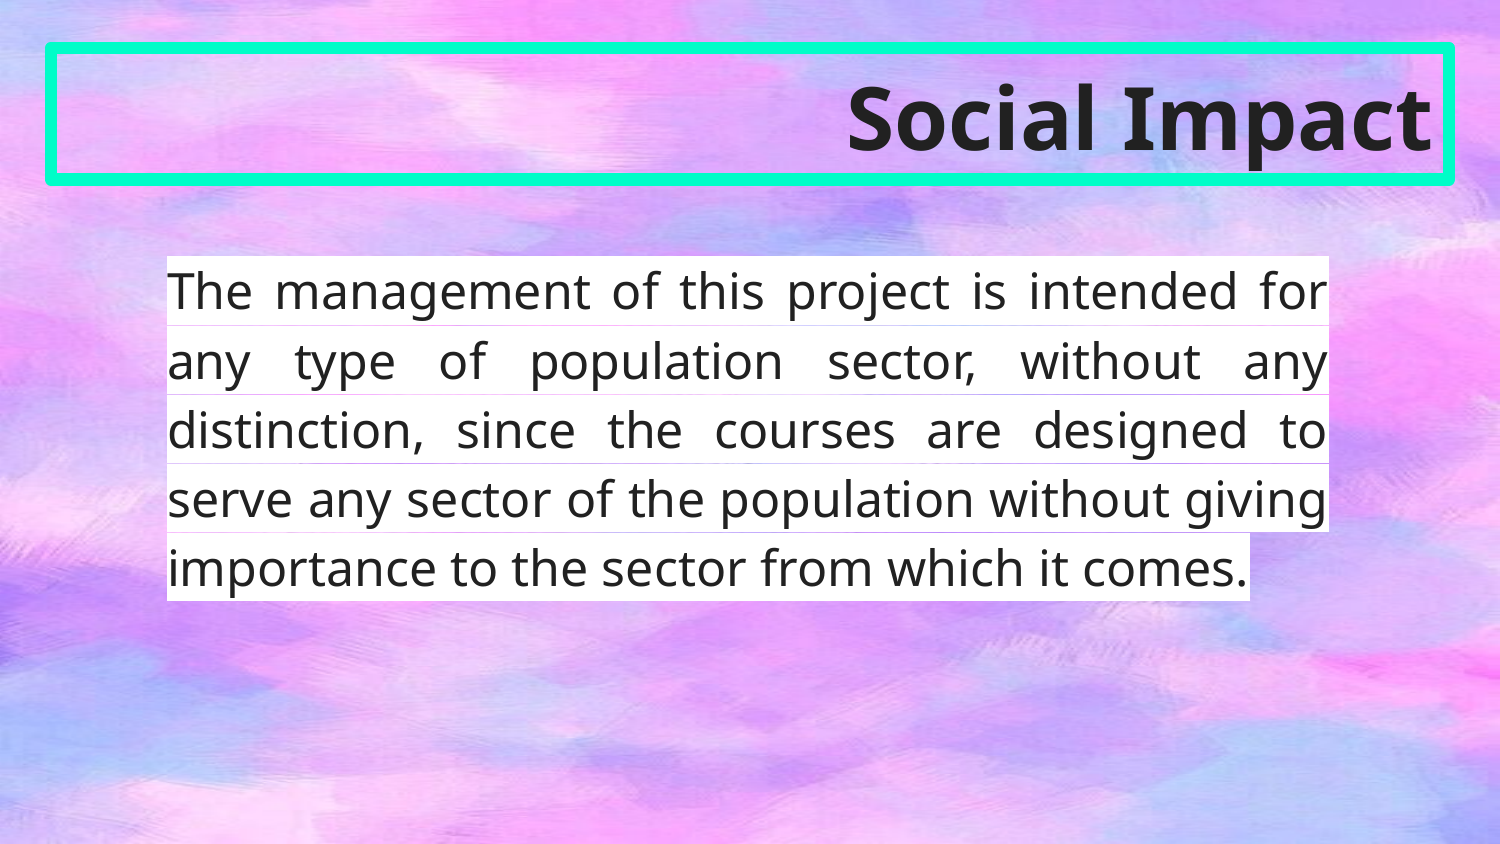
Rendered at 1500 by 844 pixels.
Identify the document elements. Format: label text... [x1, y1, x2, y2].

title Social Impact [51, 48, 1449, 180]
picture [0, 0, 1500, 844]
list The management of this project is intended for any type of population sector, without any distinction, since the courses are designed to serve any sector of the population without giving importance to the sector from which it comes. [152, 236, 1348, 682]
